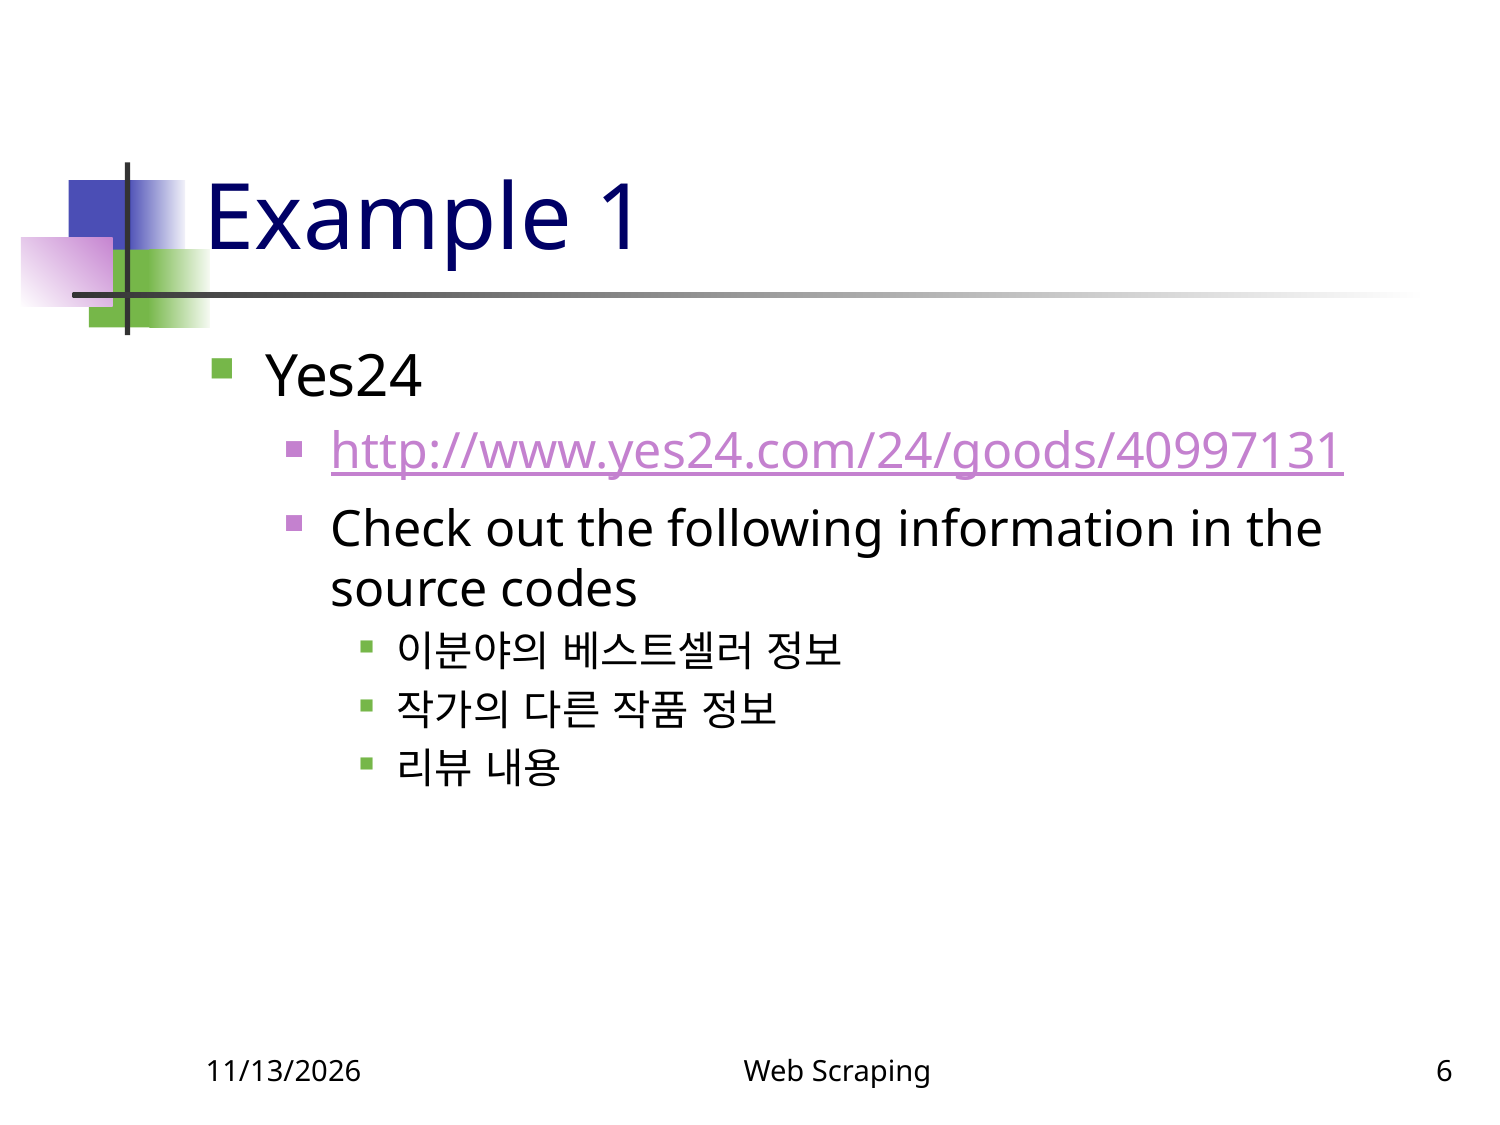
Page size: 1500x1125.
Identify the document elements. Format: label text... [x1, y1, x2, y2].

footer Web Scraping [600, 1024, 1075, 1100]
title Example 1 [188, 35, 1468, 275]
slide_number 6 [1155, 1024, 1468, 1100]
list Yes24 http://www.yes24.com/24/goods/40997131 Check out the following information in the source codes 이분야의 베스트셀러 정보 작가의 다른 작품 정보 리뷰 내용 [193, 331, 1469, 1006]
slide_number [190, 1024, 504, 1100]
